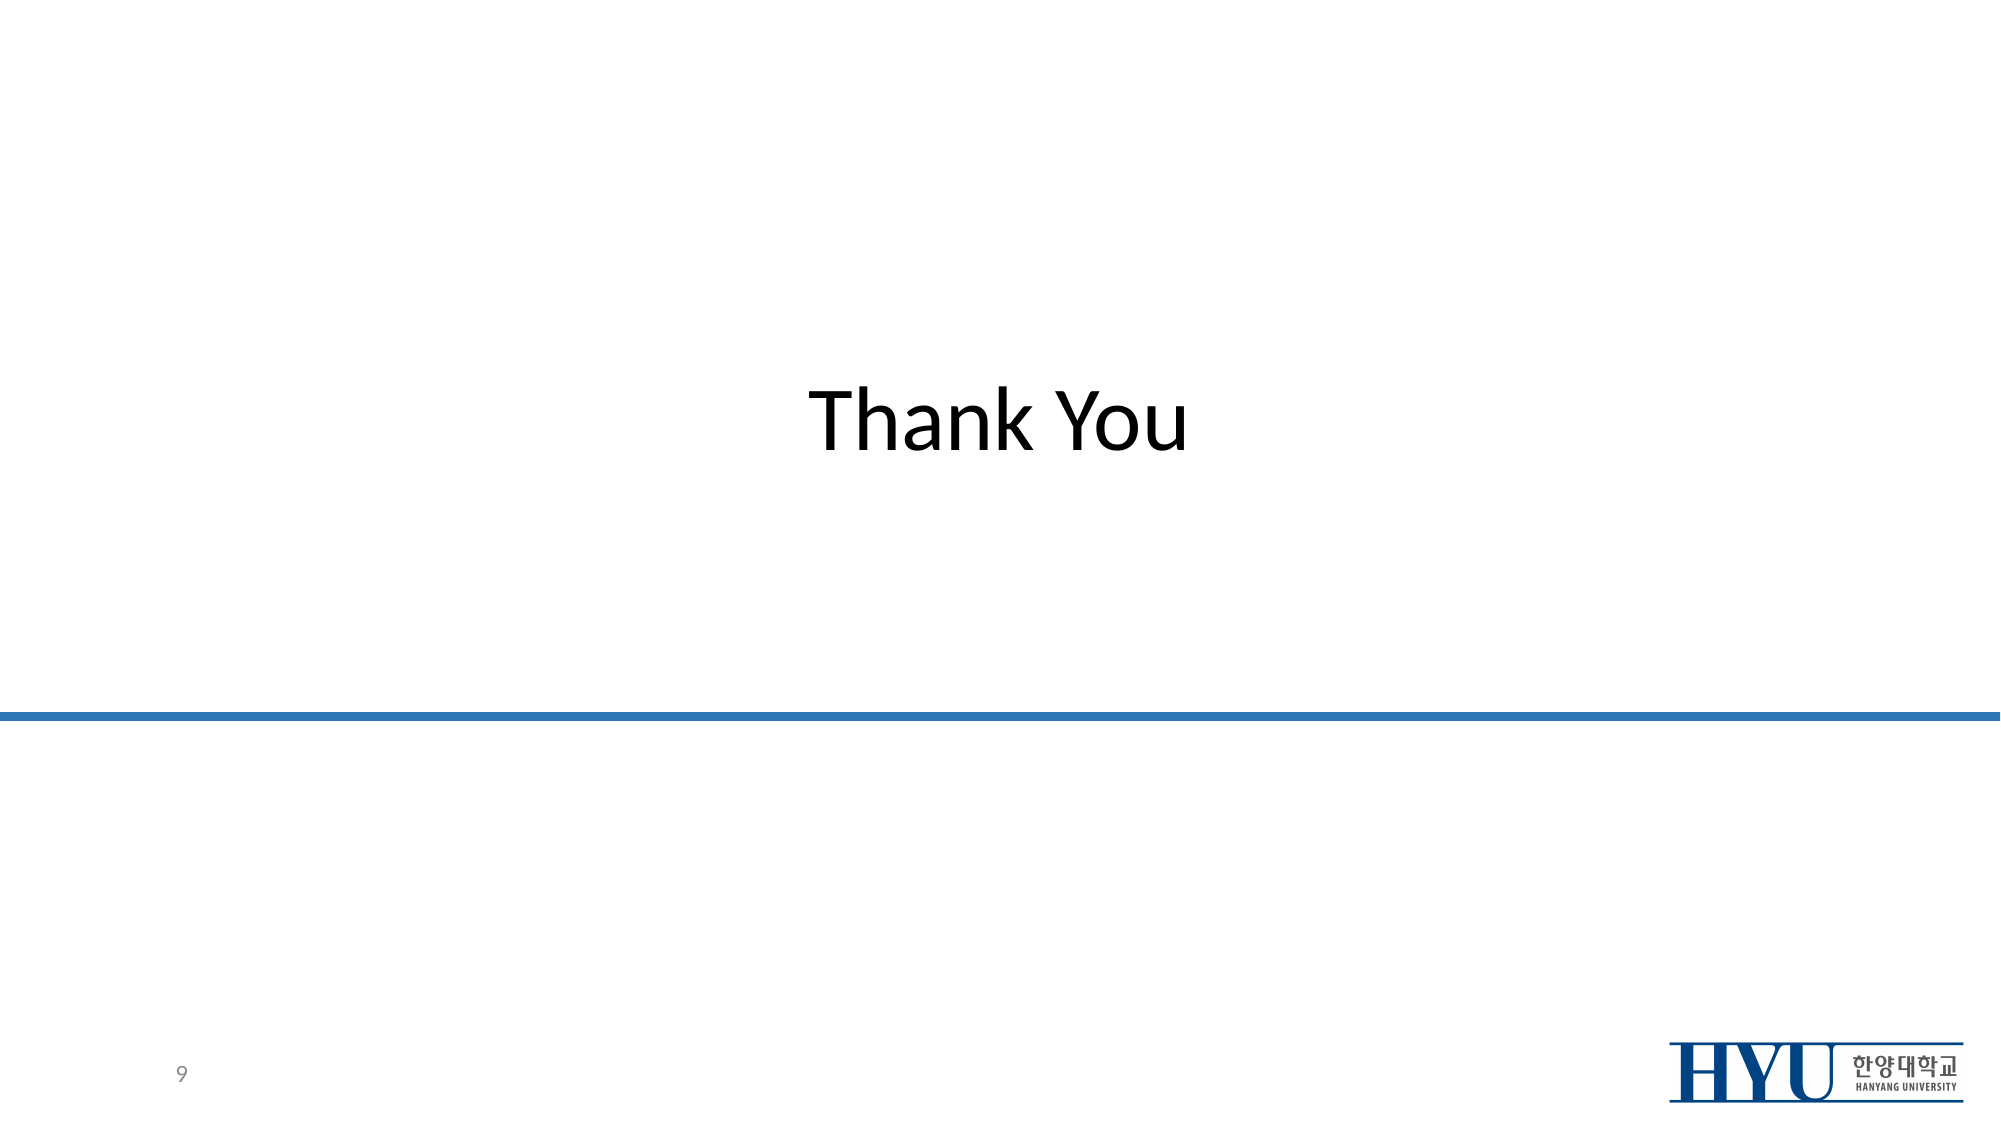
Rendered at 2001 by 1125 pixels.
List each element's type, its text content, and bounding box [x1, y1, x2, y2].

picture [1669, 1042, 1964, 1103]
slide_number 9 [57, 1042, 204, 1103]
title Thank You [137, 363, 1863, 582]
